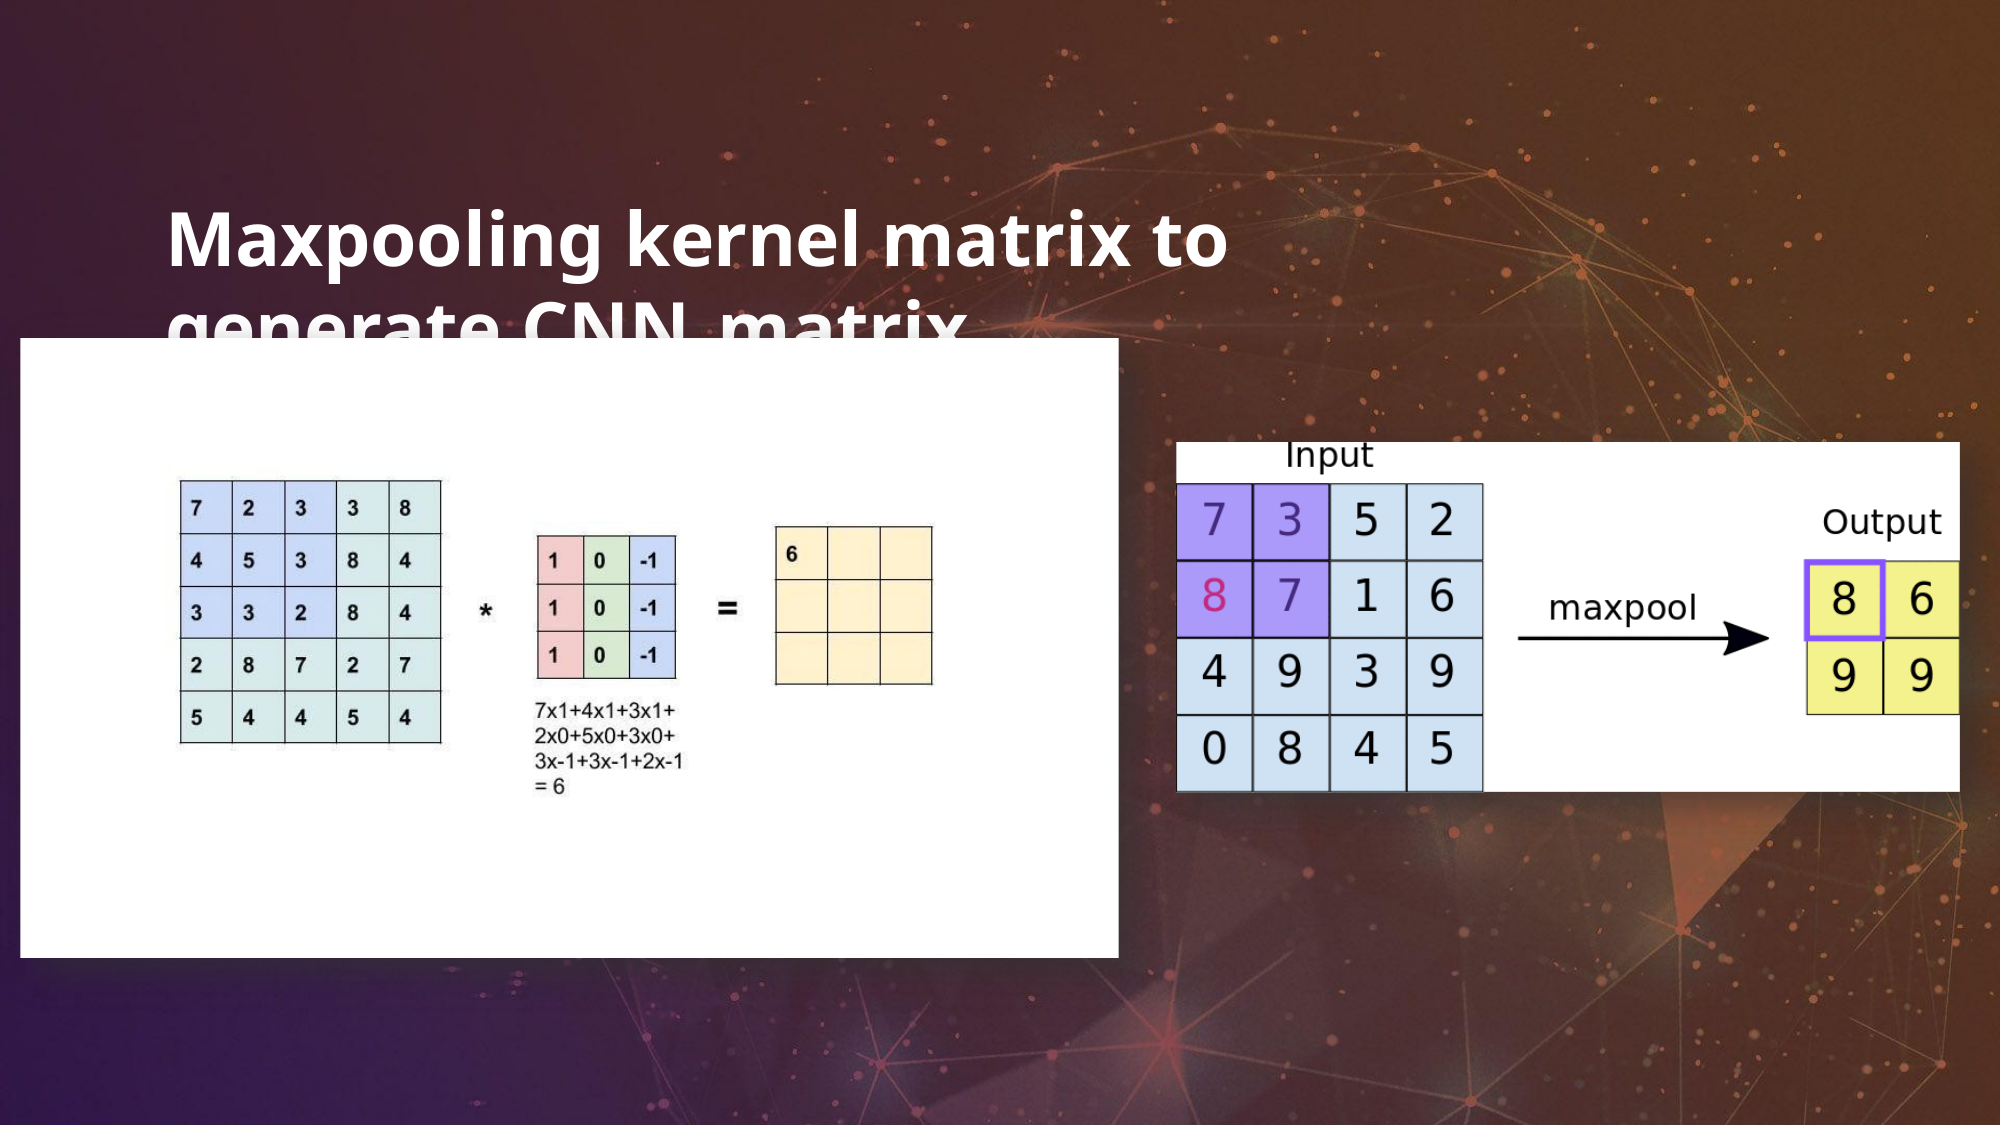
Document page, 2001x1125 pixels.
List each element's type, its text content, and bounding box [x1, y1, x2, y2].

text_box [0, 304, 1183, 1022]
text_box [1183, 407, 2000, 857]
text_box [20, 338, 1119, 958]
picture [0, 857, 2000, 1125]
picture [0, 0, 2000, 407]
title Maxpooling kernel matrix to generate CNN matrix [162, 189, 1492, 380]
text_box [1183, 442, 1961, 793]
